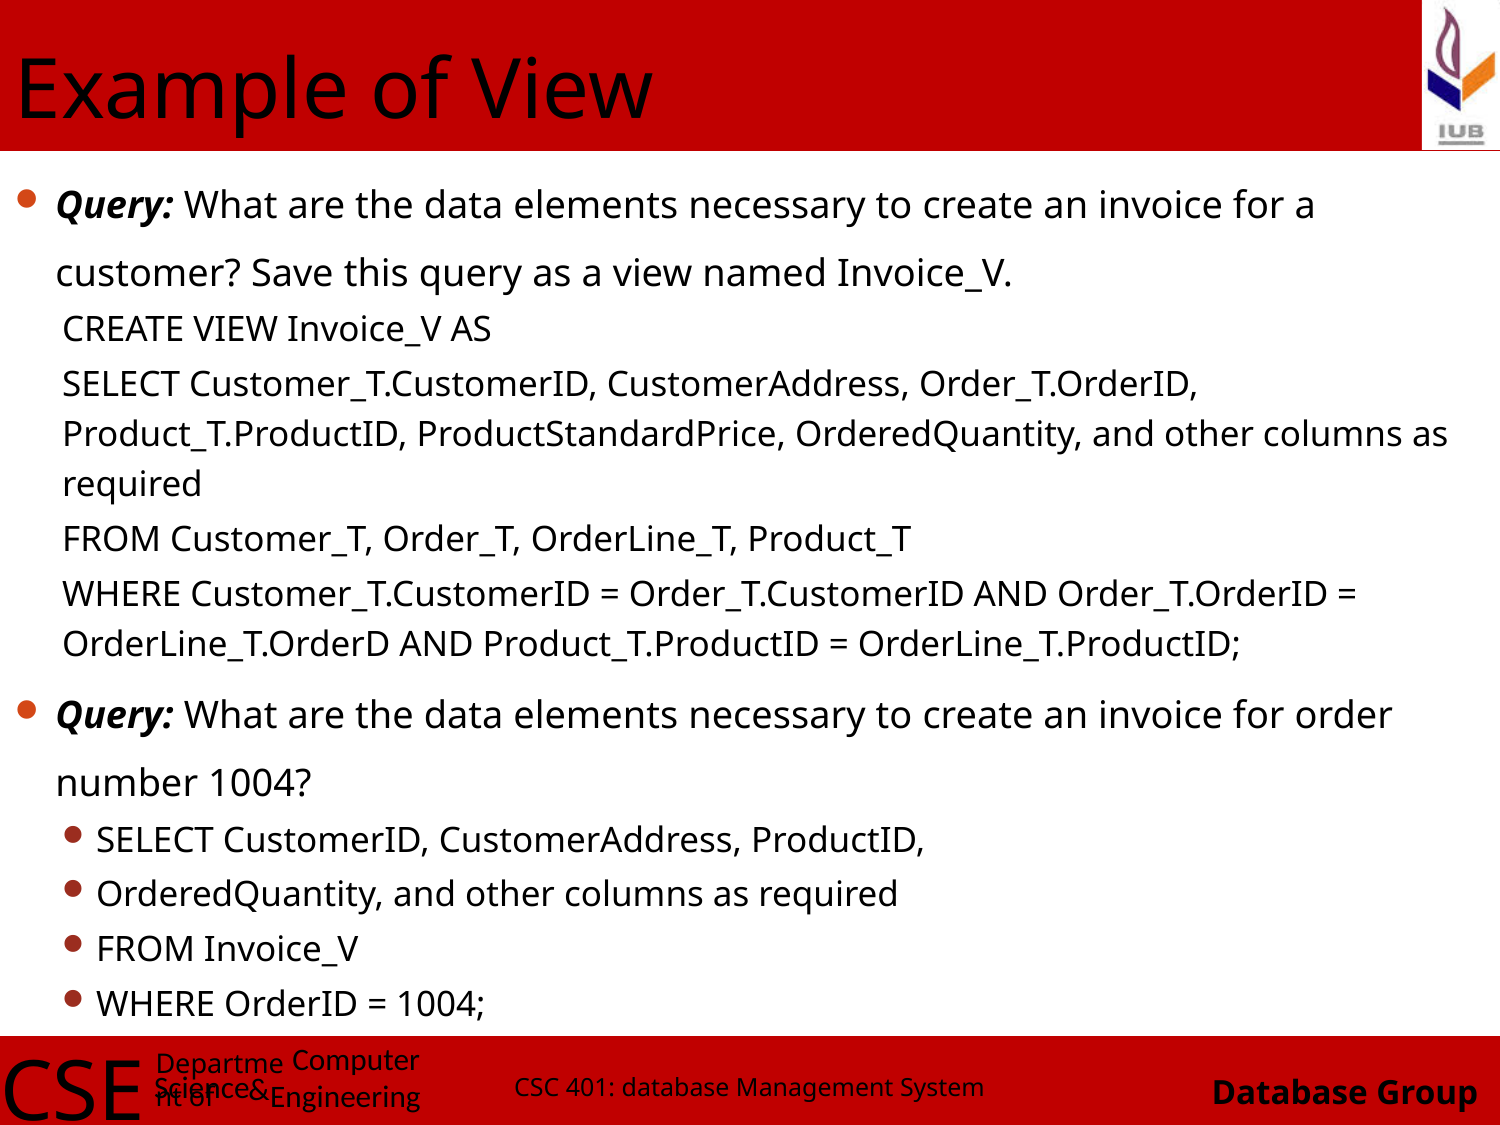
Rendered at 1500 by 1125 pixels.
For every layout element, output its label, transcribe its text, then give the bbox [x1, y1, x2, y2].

title Example of View [0, 0, 1500, 149]
list Query: What are the data elements necessary to create an invoice for a customer? Save this query as a view named Invoice_V. CREATE VIEW Invoice_V AS SELECT Customer_T.CustomerID, CustomerAddress, Order_T.OrderID, Product_T.ProductID, ProductStandardPrice, OrderedQuantity, and other columns as required FROM Customer_T, Order_T, OrderLine_T, Product_T WHERE Customer_T.CustomerID = Order_T.CustomerID AND Order_T.OrderID = OrderLine_T.OrderD AND Product_T.ProductID = OrderLine_T.ProductID; Query: What are the data elements necessary to create an invoice for order number 1004? SELECT CustomerID, CustomerAddress, ProductID, OrderedQuantity, and other columns as required FROM Invoice_V WHERE OrderID = 1004; [0, 149, 1500, 1038]
footer CSC 401: database Management System [487, 1064, 1013, 1115]
